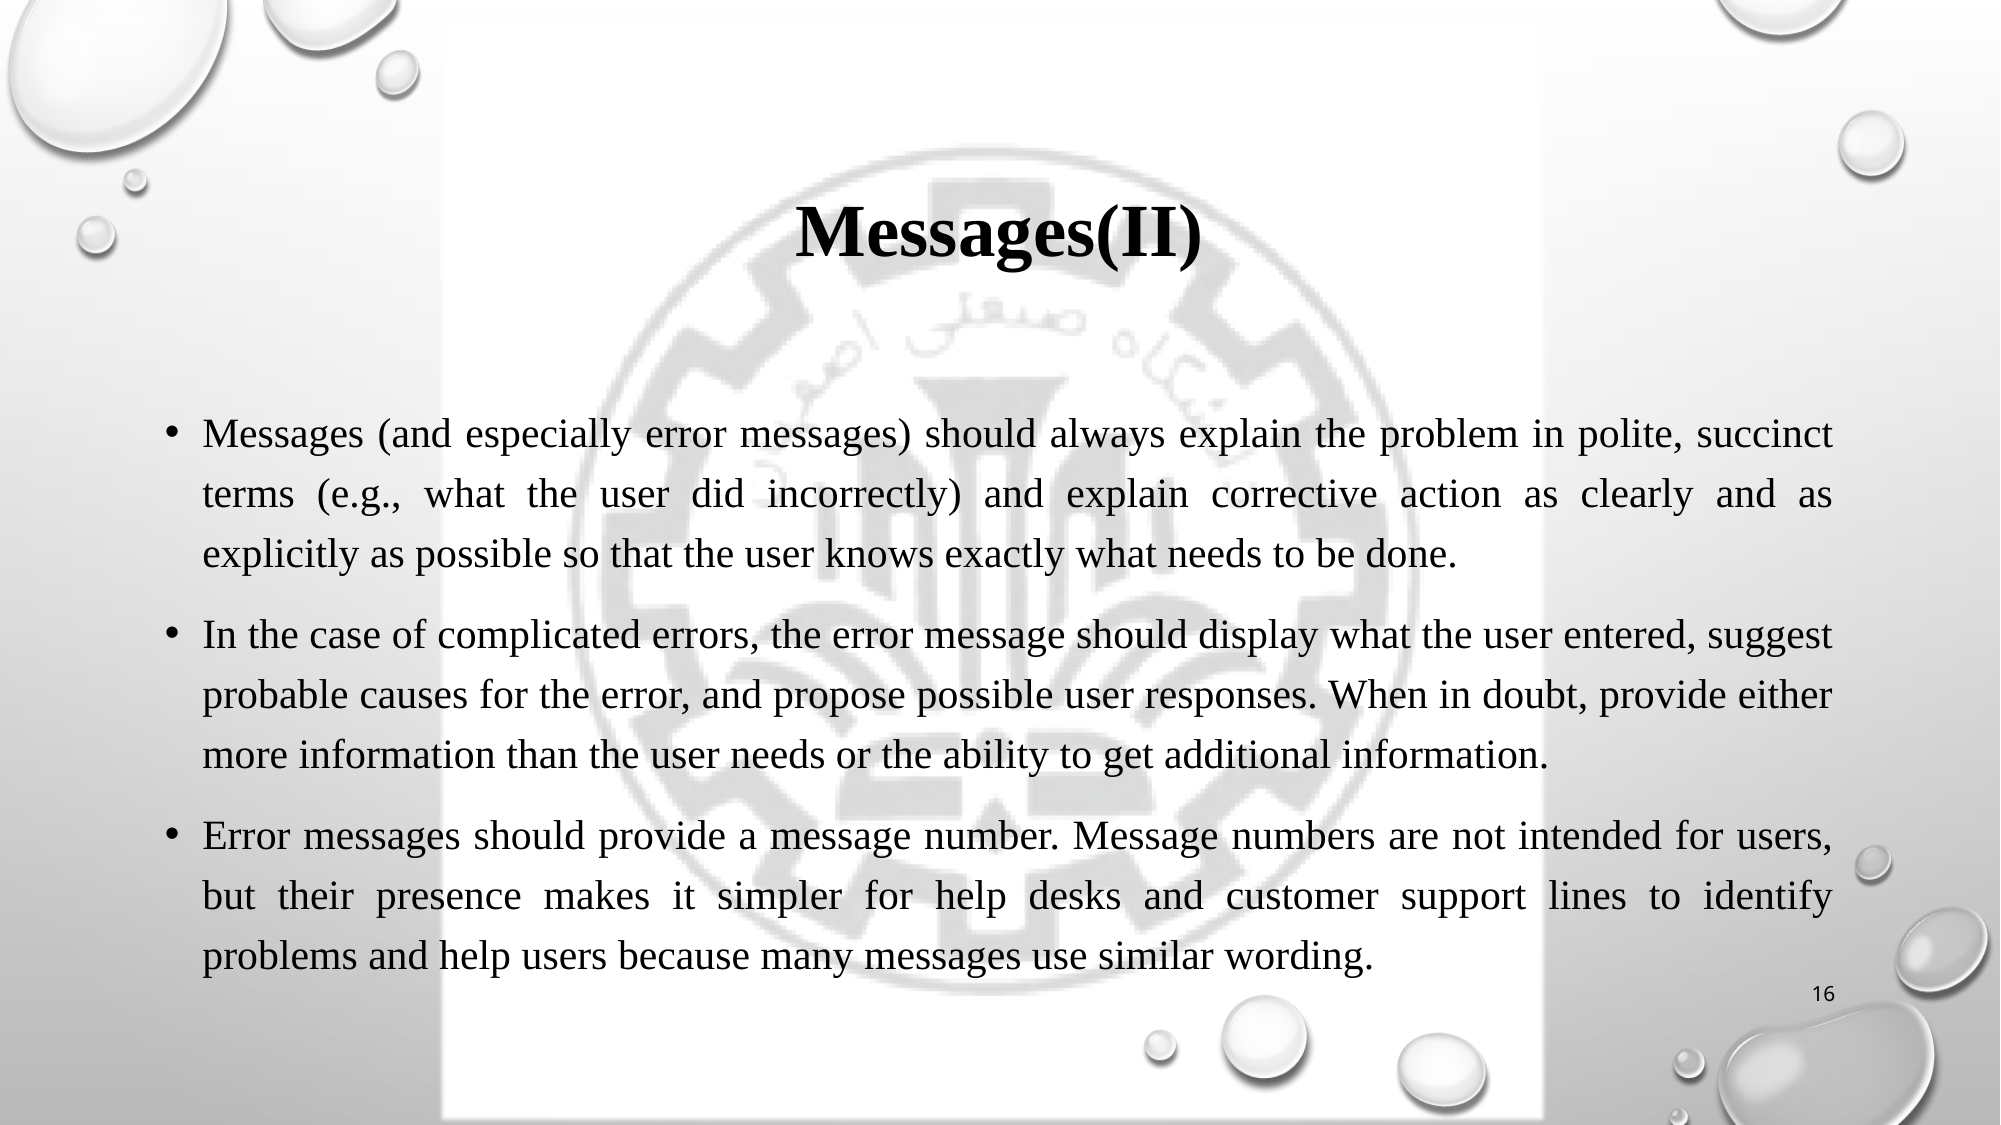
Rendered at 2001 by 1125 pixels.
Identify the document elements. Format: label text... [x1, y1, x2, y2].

title Messages(II) [149, 101, 1851, 364]
list Messages (and especially error messages) should always explain the problem in polite, succinct terms (e.g., what the user did incorrectly) and explain corrective action as clearly and as explicitly as possible so that the user knows exactly what needs to be done. In the case of complicated errors, the error message should display what the user entered, suggest probable causes for the error, and propose possible user responses. When in doubt, provide either more information than the user needs or the ability to get additional information. Error messages should provide a message number. Message numbers are not intended for users, but their presence makes it simpler for help desks and customer support lines to identify problems and help users because many messages use similar wording. [149, 388, 1850, 1070]
picture [0, 0, 2000, 1125]
slide_number 16 [1724, 965, 1851, 1025]
